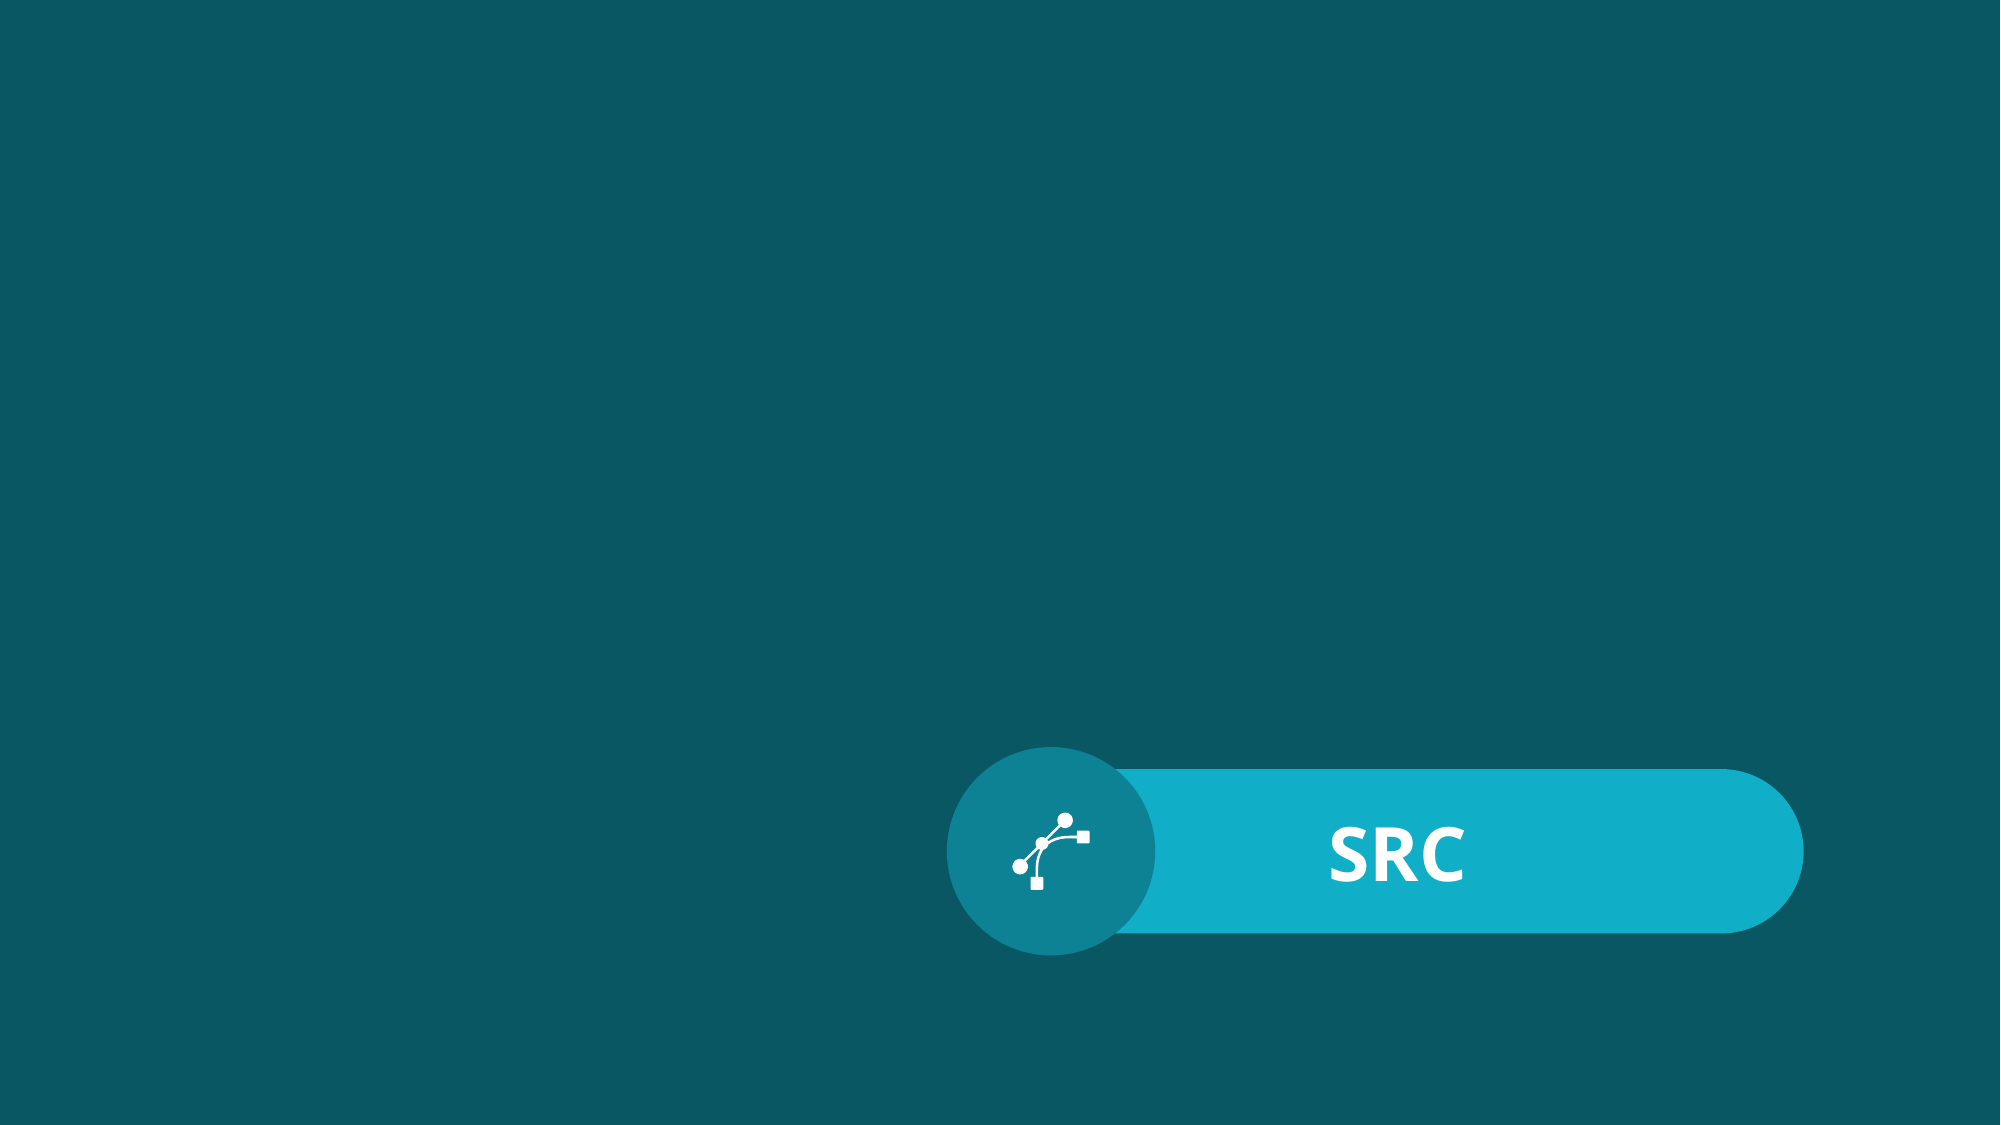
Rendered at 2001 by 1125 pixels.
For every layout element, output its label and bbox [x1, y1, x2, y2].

text_box [946, 747, 1804, 956]
